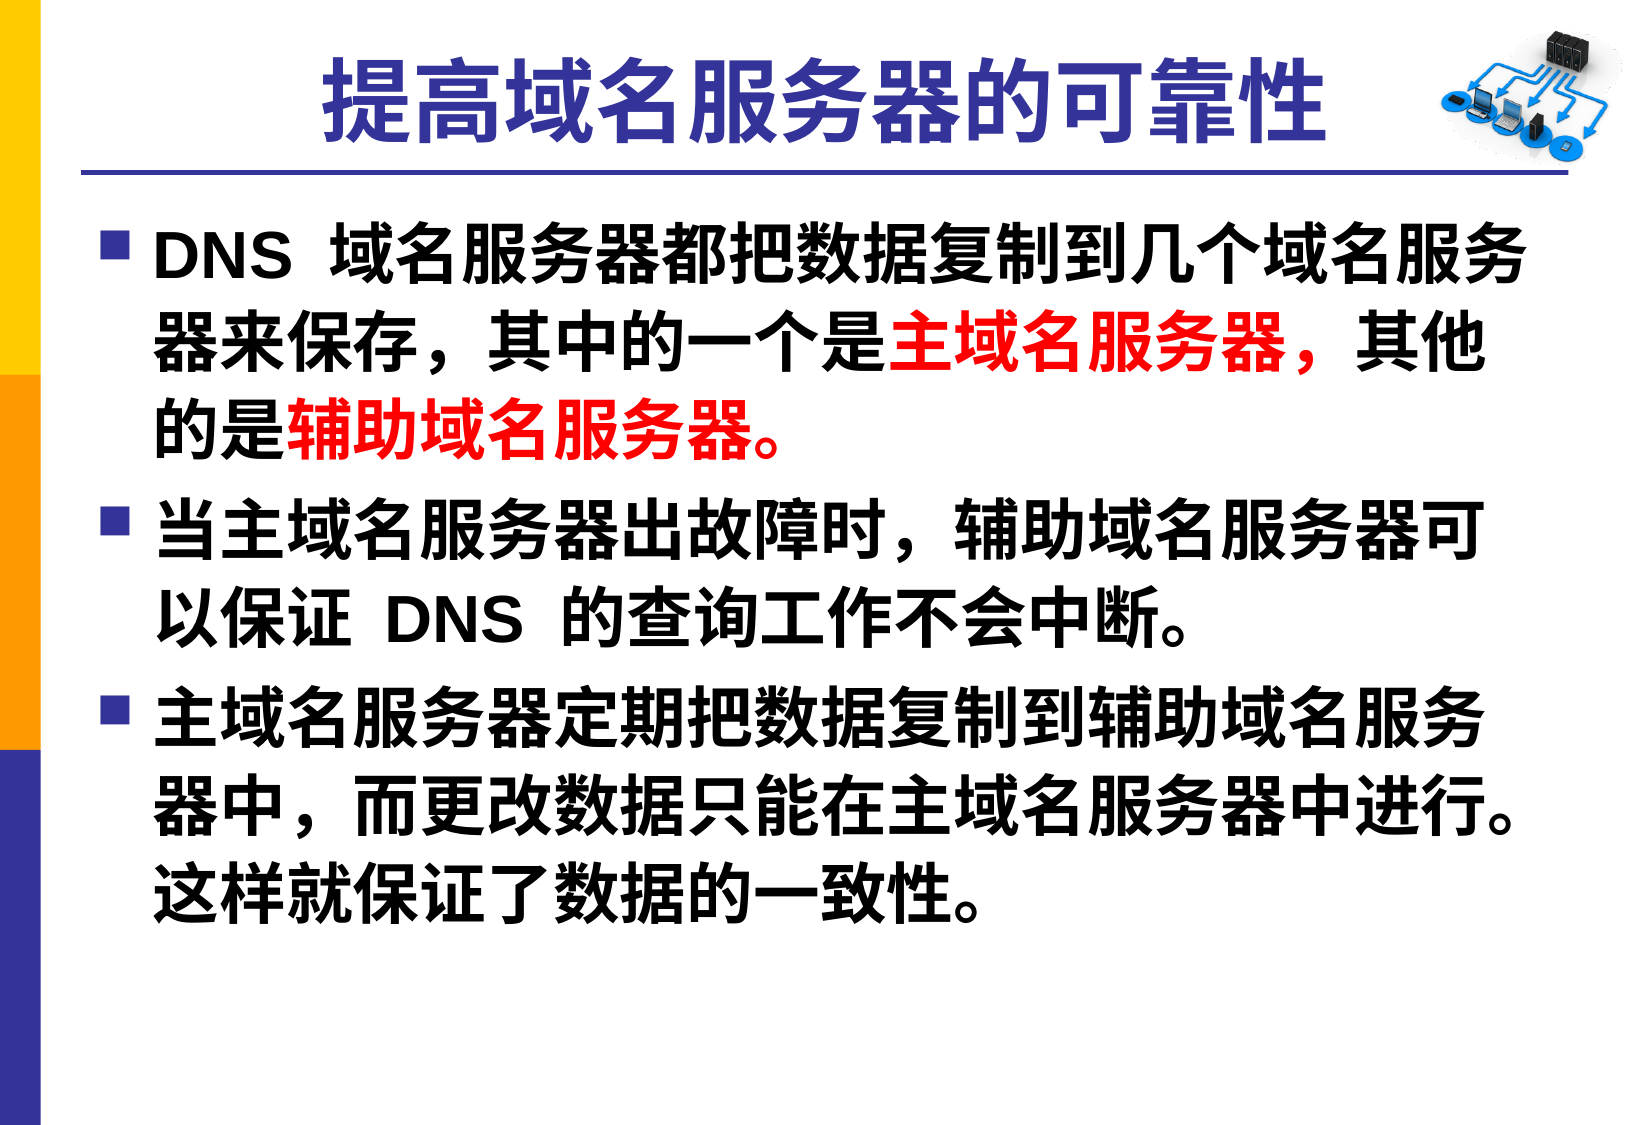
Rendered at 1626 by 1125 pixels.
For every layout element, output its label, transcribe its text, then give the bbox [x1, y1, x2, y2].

title 提高域名服务器的可靠性 [81, 30, 1569, 161]
picture [1438, 30, 1624, 165]
list DNS 域名服务器都把数据复制到几个域名服务器来保存，其中的一个是主域名服务器，其他的是辅助域名服务器。 当主域名服务器出故障时，辅助域名服务器可以保证 DNS 的查询工作不会中断。 主域名服务器定期把数据复制到辅助域名服务器中，而更改数据只能在主域名服务器中进行。这样就保证了数据的一致性。 [81, 196, 1569, 1006]
